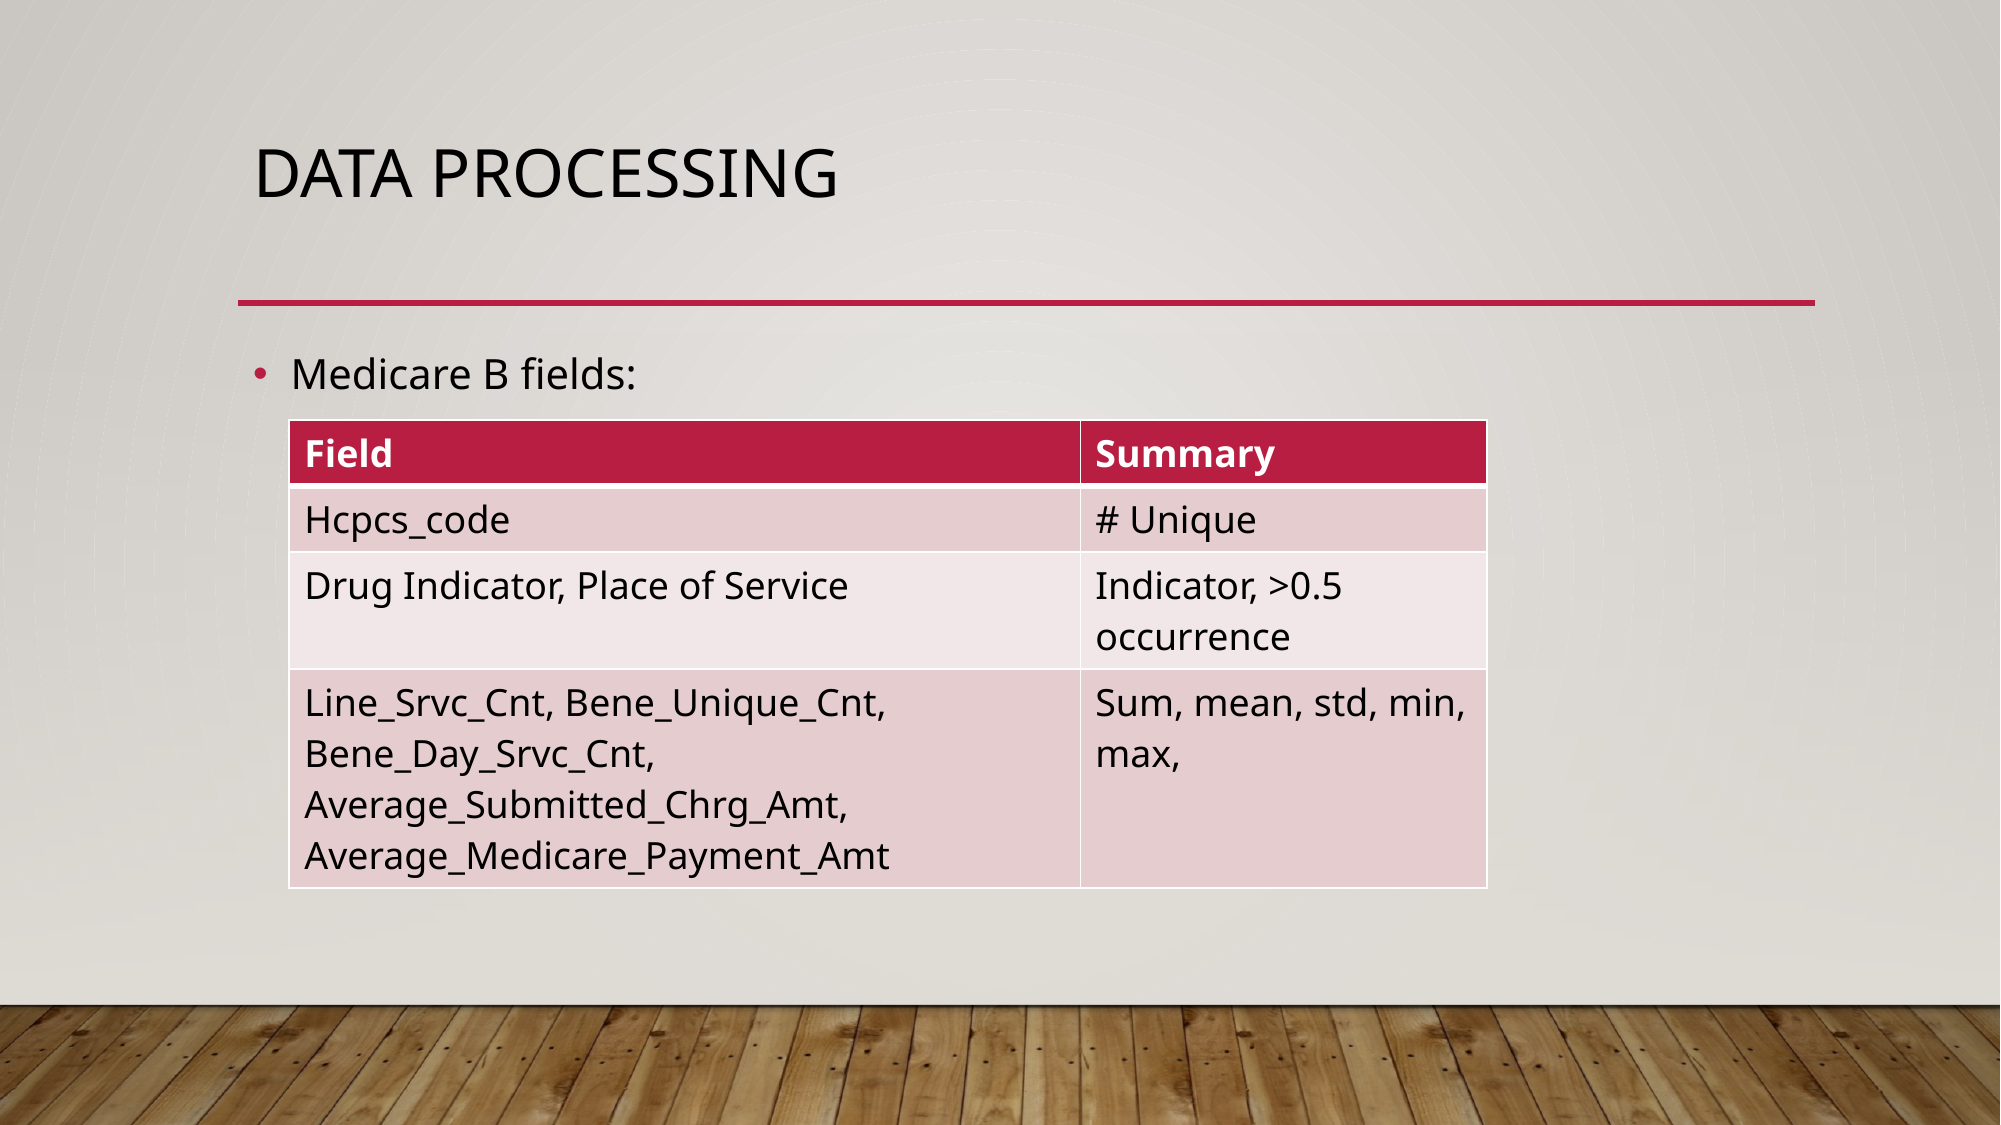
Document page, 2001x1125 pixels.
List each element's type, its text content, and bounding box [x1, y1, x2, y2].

table_cell # Unique [1081, 489, 1486, 551]
picture [0, 1005, 2000, 1125]
table_header Summary [1081, 421, 1486, 483]
table_header Field [290, 421, 1080, 483]
table_cell Hcpcs_code [290, 489, 1080, 551]
table_cell Indicator, >0.5 occurrence [1081, 553, 1486, 668]
title Data processing [238, 131, 1814, 305]
table_cell Sum, mean, std, min, max, [1081, 670, 1486, 887]
table_cell Drug Indicator, Place of Service [290, 553, 1080, 668]
table_cell Line_Srvc_Cnt, Bene_Unique_Cnt, Bene_Day_Srvc_Cnt, Average_Submitted_Chrg_Amt, Average_Medicare_Payment_Amt [290, 670, 1080, 887]
list Medicare B fields: [238, 330, 1814, 897]
